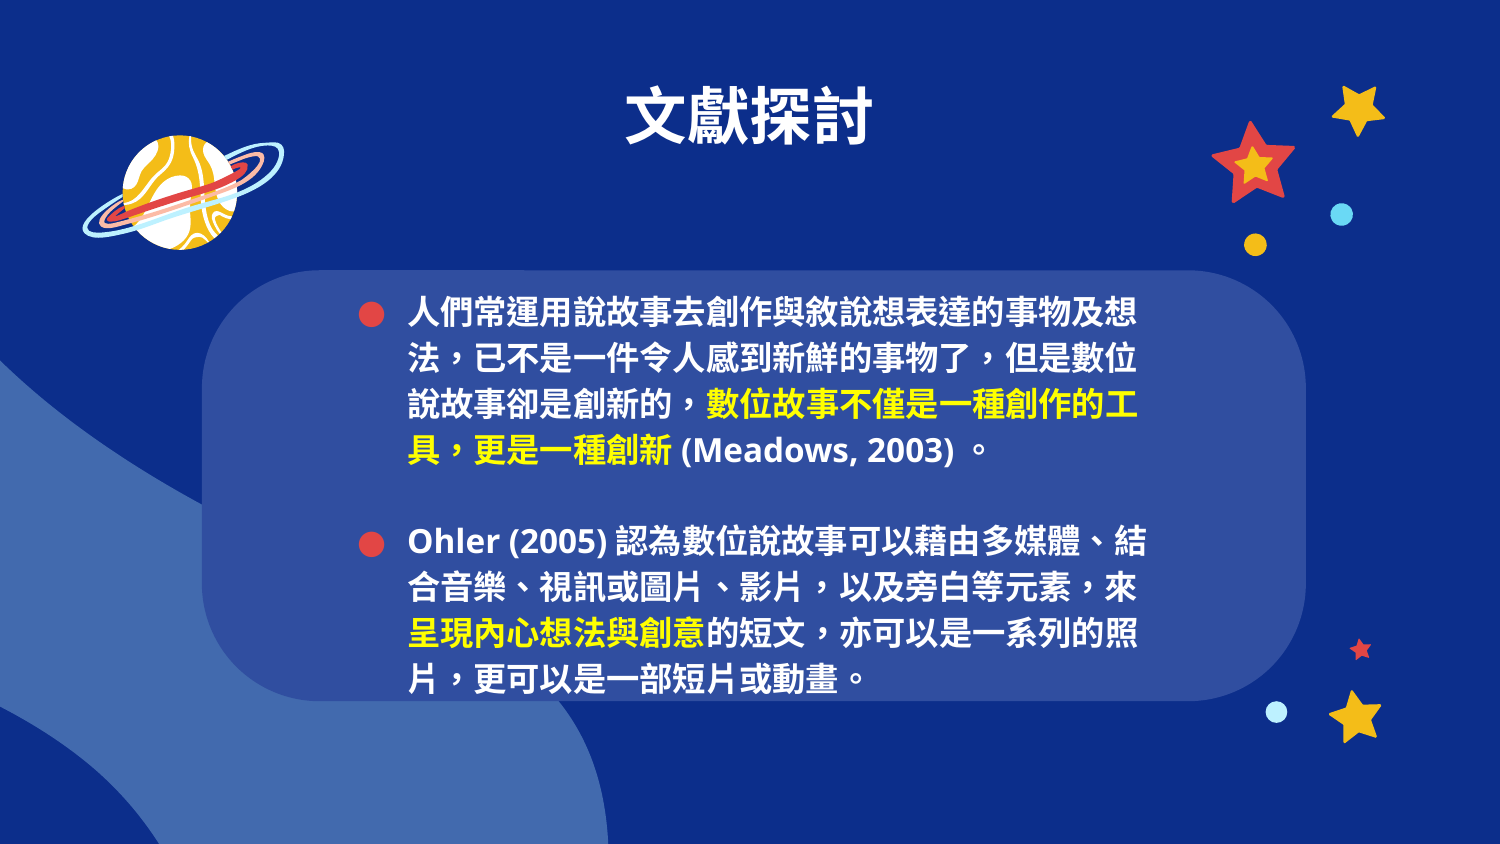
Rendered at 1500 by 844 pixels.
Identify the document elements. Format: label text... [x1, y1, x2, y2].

list 人們常運用說故事去創作與敘說想表達的事物及想法，已不是一件令人感到新鮮的事物了，但是數位說故事卻是創新的，數位故事不僅是一種創作的工具，更是一種創新(Meadows, 2003)。 Ohler (2005)認為數位說故事可以藉由多媒體、結合音樂、視訊或圖片、影片，以及旁白等元素，來呈現內心想法與創意的短文，亦可以是一系列的照片，更可以是一部短片或動畫。 [317, 270, 1183, 702]
text_box [201, 270, 317, 702]
text_box [1183, 270, 1306, 702]
title 文獻探討 [198, 62, 1231, 169]
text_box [1234, 61, 1380, 269]
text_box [65, 135, 286, 251]
